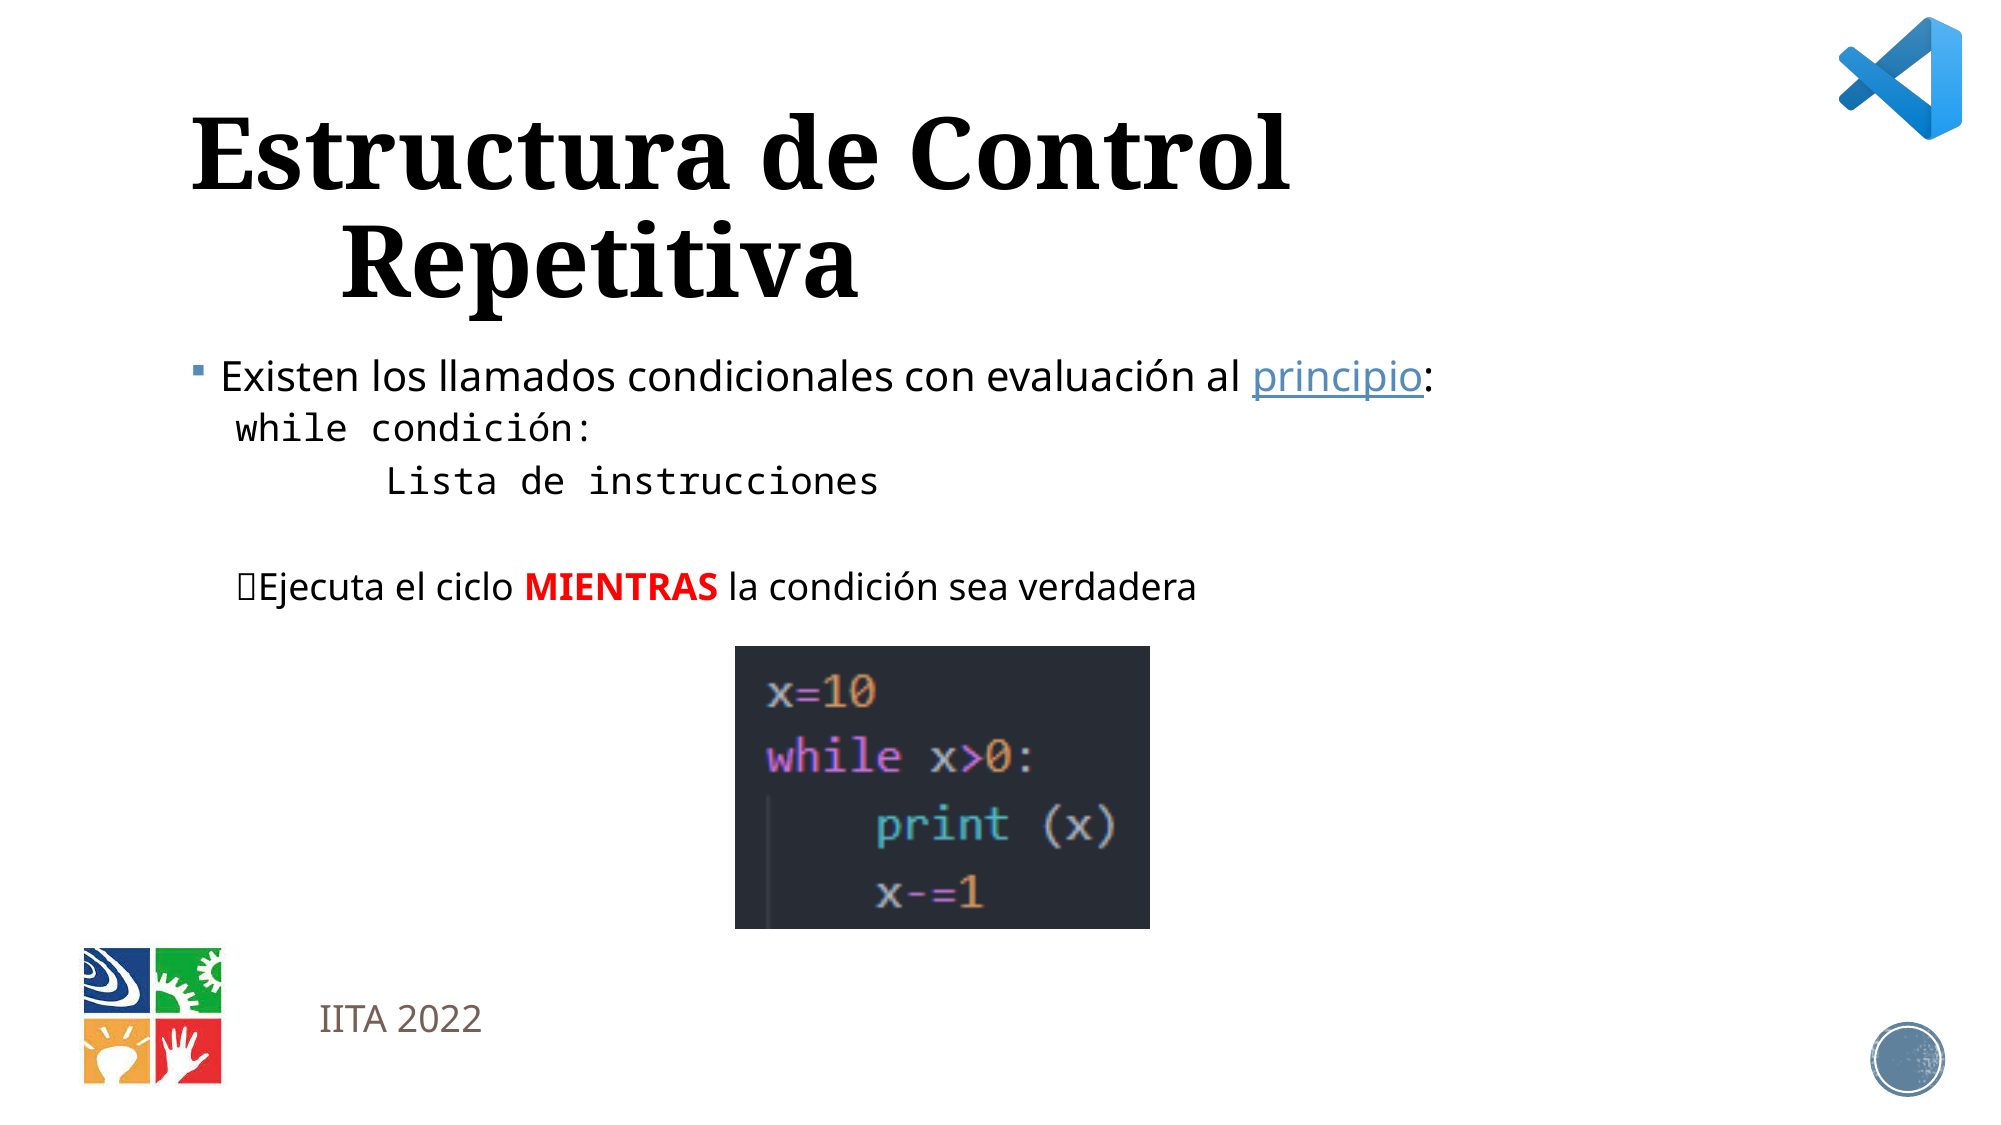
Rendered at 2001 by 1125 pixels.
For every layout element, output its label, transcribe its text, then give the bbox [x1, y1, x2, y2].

picture [1839, 17, 1962, 140]
title Estructura de Control Repetitiva [175, 79, 1826, 344]
picture [49, 941, 254, 1096]
list Existen los llamados condicionales con evaluación al principio: while condición: Lista de instrucciones Ejecuta el ciclo MIENTRAS la condición sea verdadera [175, 348, 1826, 1013]
text_box IITA 2022 [31, 937, 498, 1097]
picture [735, 646, 1150, 929]
